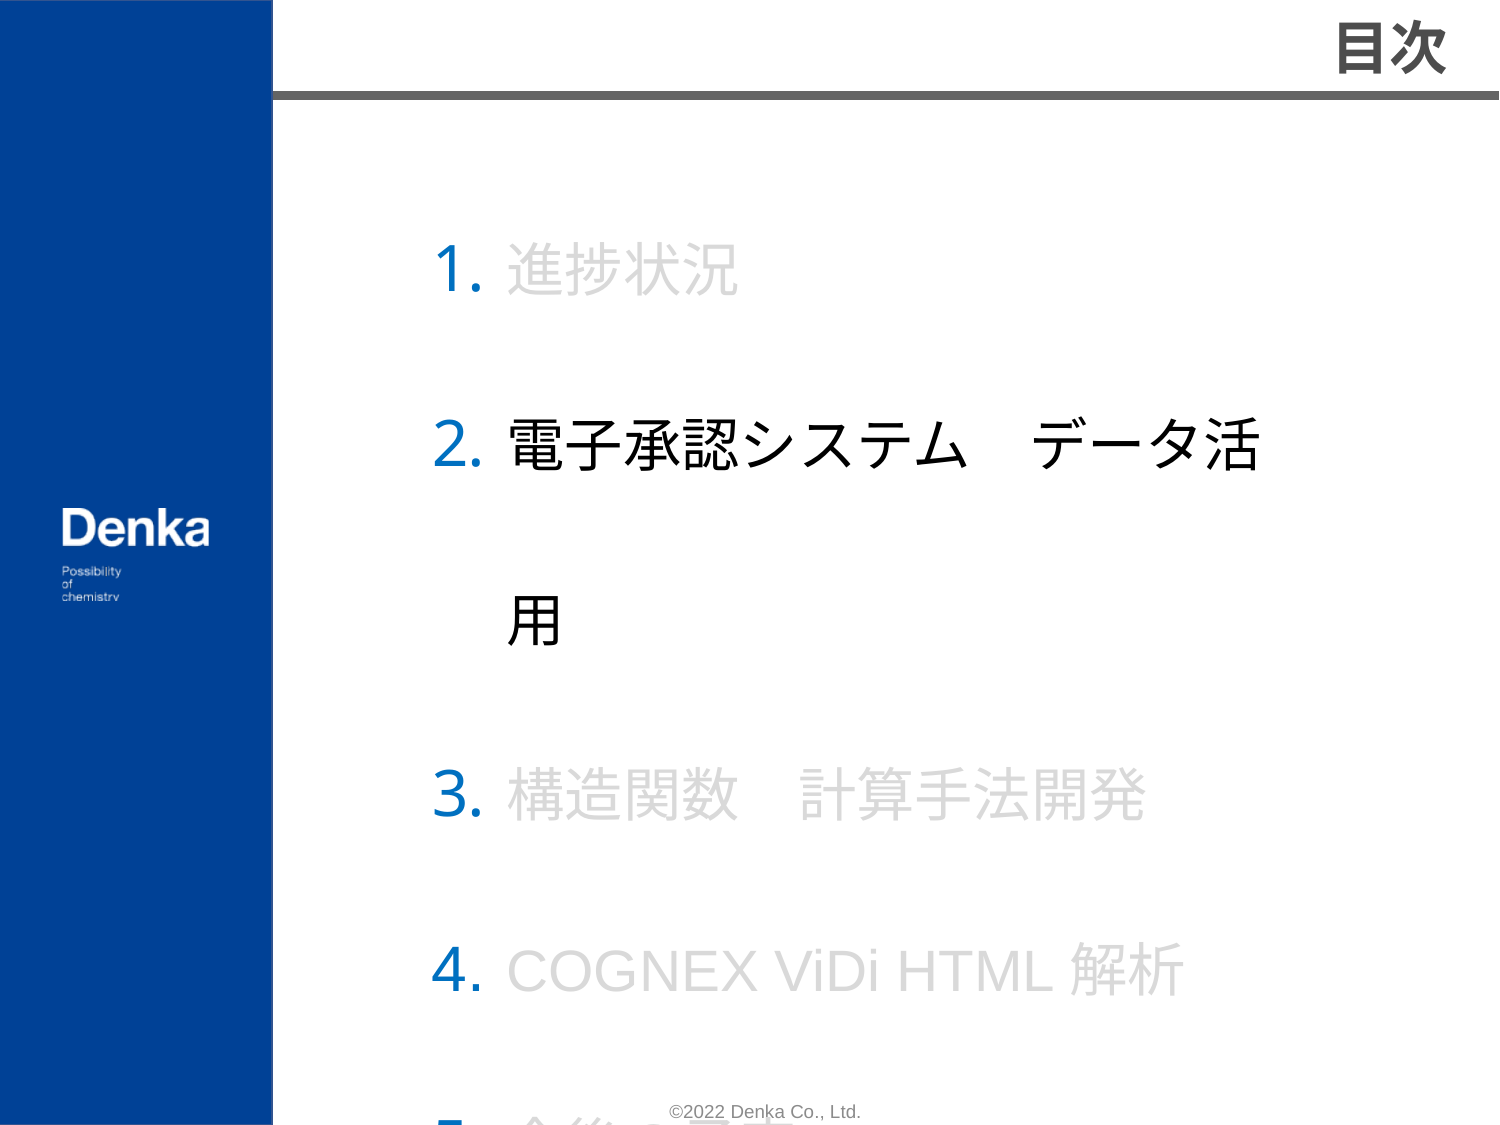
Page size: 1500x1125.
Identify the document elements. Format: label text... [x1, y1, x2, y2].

text_box 進捗状況 電子承認システム データ活用 構造関数 計算手法開発 COGNEX ViDi HTML解析 今後の予定 [416, 121, 1315, 1004]
